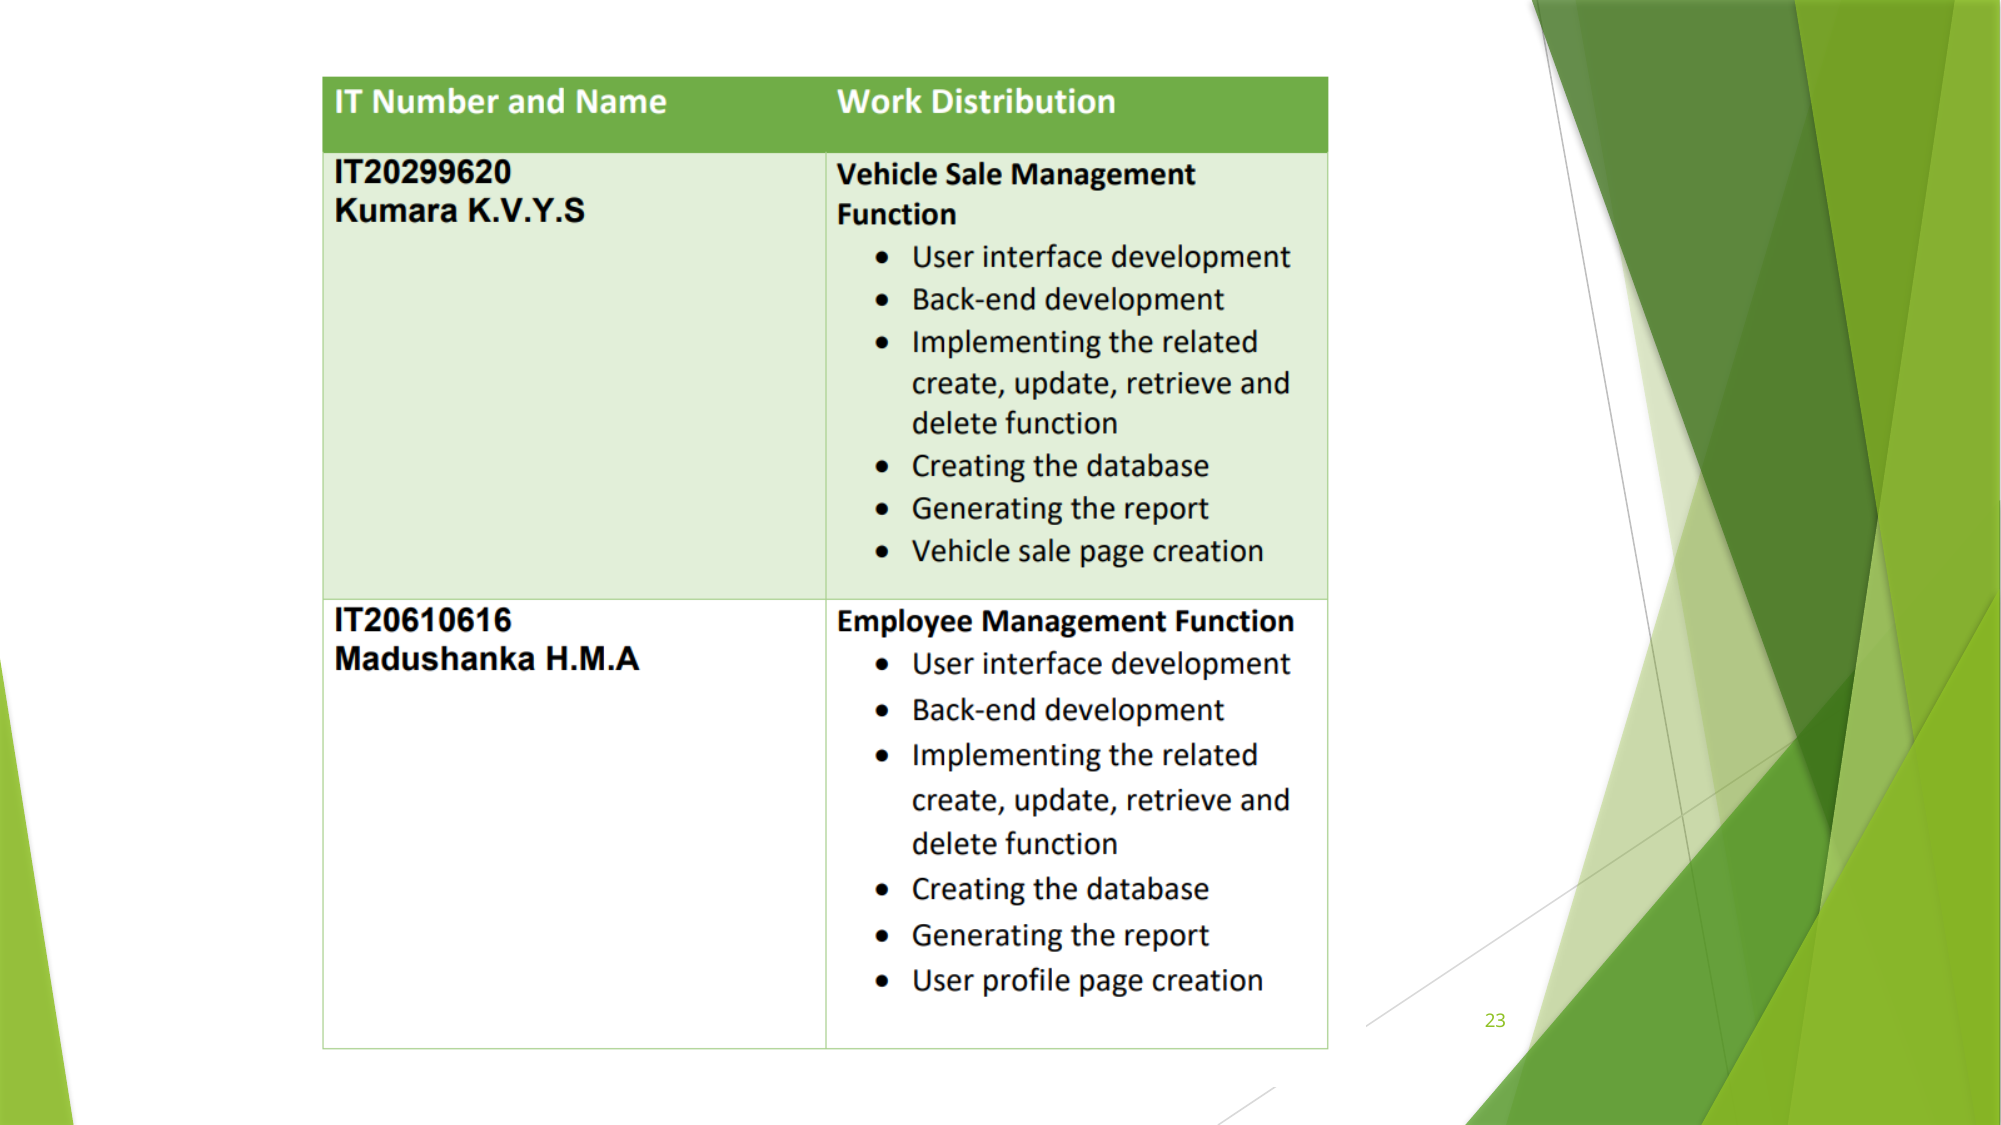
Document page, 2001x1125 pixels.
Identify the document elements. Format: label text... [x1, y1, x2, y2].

slide_number 23 [1409, 991, 1522, 1051]
picture [284, 38, 1366, 1087]
